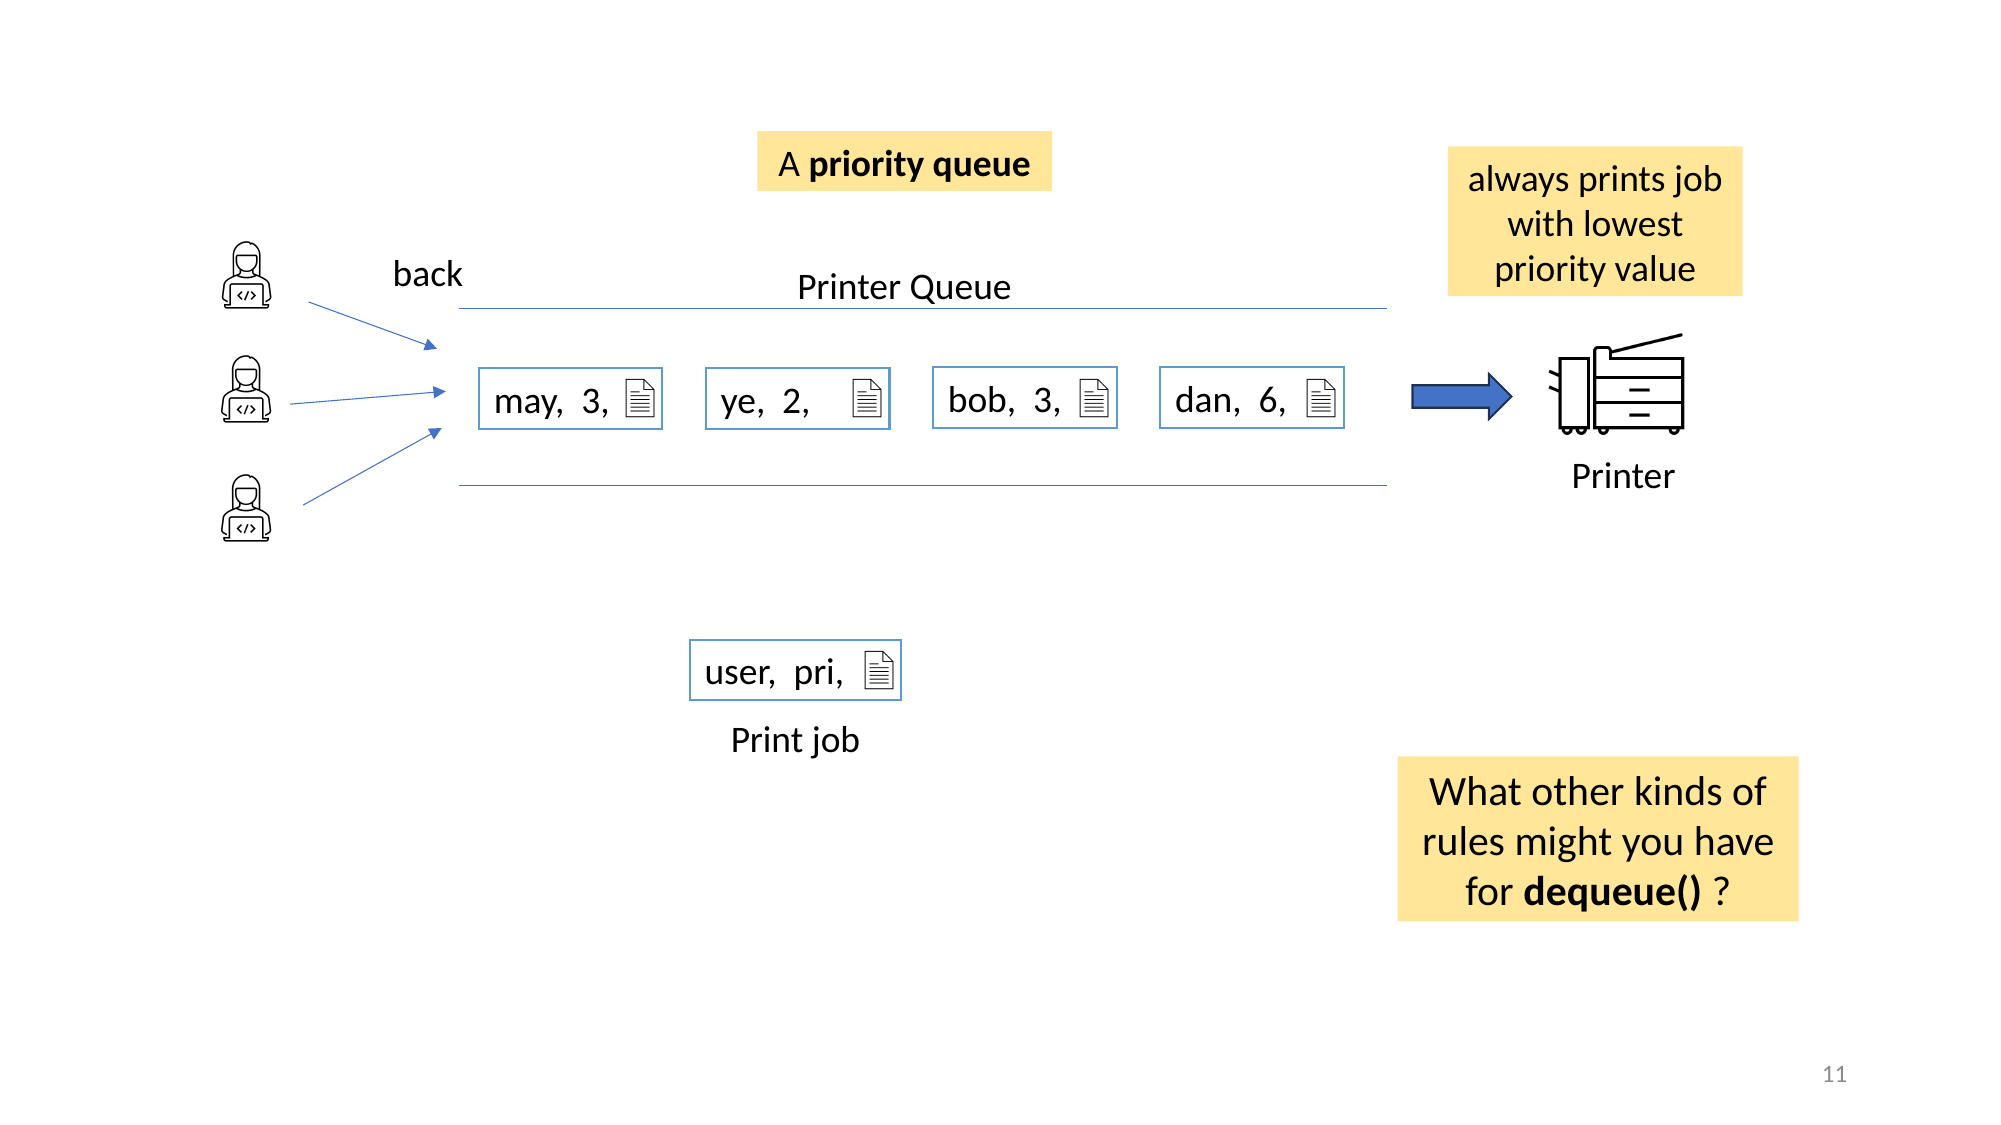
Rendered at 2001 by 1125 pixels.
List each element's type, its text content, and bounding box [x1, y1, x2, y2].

text_box [689, 639, 902, 701]
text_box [478, 368, 663, 429]
text_box [1411, 371, 1513, 422]
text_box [290, 391, 446, 405]
text_box back [378, 241, 479, 302]
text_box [705, 368, 890, 429]
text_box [1160, 367, 1344, 429]
text_box Printer Queue [782, 309, 1027, 315]
text_box What other kinds of rules might you have for dequeue() ? [1397, 756, 1799, 922]
text_box Printer Queue [782, 254, 1027, 308]
picture [208, 234, 284, 310]
text_box Printer [1556, 459, 1691, 503]
slide_number 11 [1412, 1042, 1863, 1103]
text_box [933, 367, 1117, 429]
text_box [308, 301, 438, 349]
text_box A priority queue [757, 131, 1053, 191]
picture [1541, 308, 1692, 459]
picture [208, 348, 284, 424]
text_box always prints job with lowest priority value [1447, 146, 1743, 297]
picture [208, 467, 284, 543]
picture [856, 647, 902, 693]
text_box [303, 428, 442, 506]
text_box Print job [716, 708, 876, 768]
